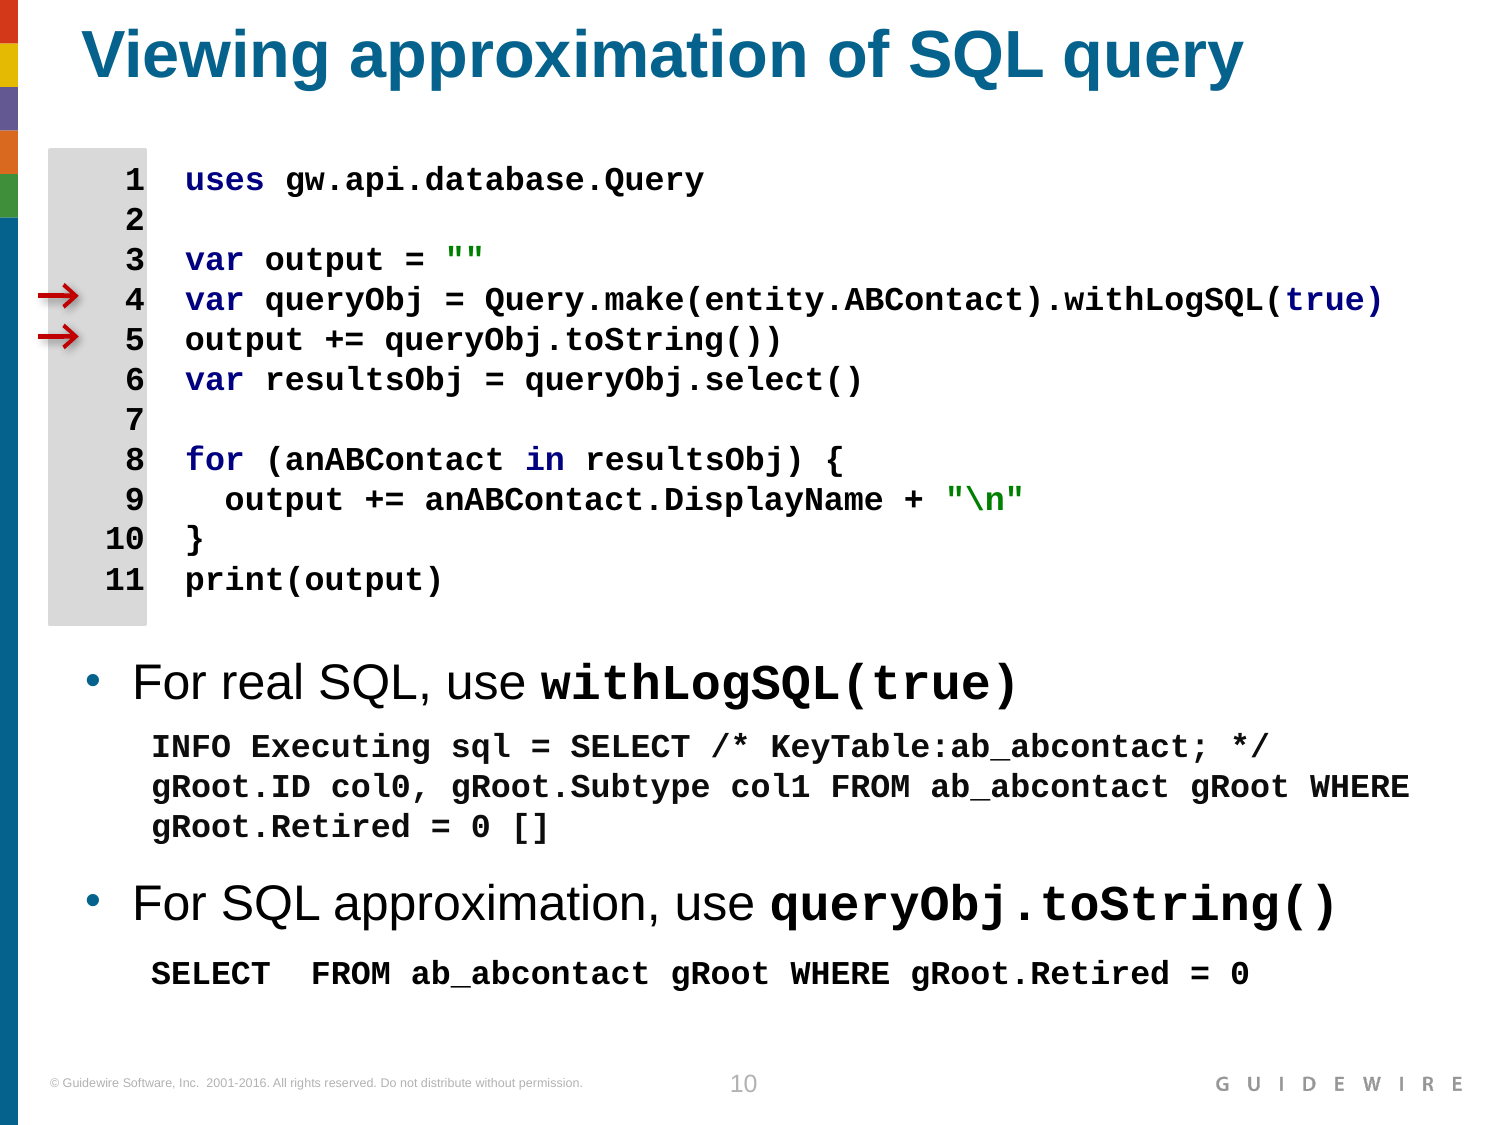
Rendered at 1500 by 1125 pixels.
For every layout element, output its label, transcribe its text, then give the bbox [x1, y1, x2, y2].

picture [1215, 1073, 1480, 1096]
list For real SQL, use withLogSQL(true) For SQL approximation, use queryObj.toString() [85, 650, 1450, 1050]
text_box 1 uses gw.api.database.Query 2 3 var output = "" 4 var queryObj = Query.make(entity.ABContact).withLogSQL(true) 5 output += queryObj.toString()) 6 var resultsObj = queryObj.select() 7 8 for (anABContact in resultsObj) { 9 output += anABContact.DisplayName + "\n" 10 } 11 print(output) [49, 149, 1445, 625]
text_box INFO Executing sql = SELECT /* KeyTable:ab_abcontact; */ gRoot.ID col0, gRoot.Subtype col1 FROM ab_abcontact gRoot WHERE gRoot.Retired = 0 [] [136, 716, 1442, 851]
title Viewing approximation of SQL query [81, 19, 1446, 142]
text_box SELECT FROM ab_abcontact gRoot WHERE gRoot.Retired = 0 [136, 944, 1463, 1000]
